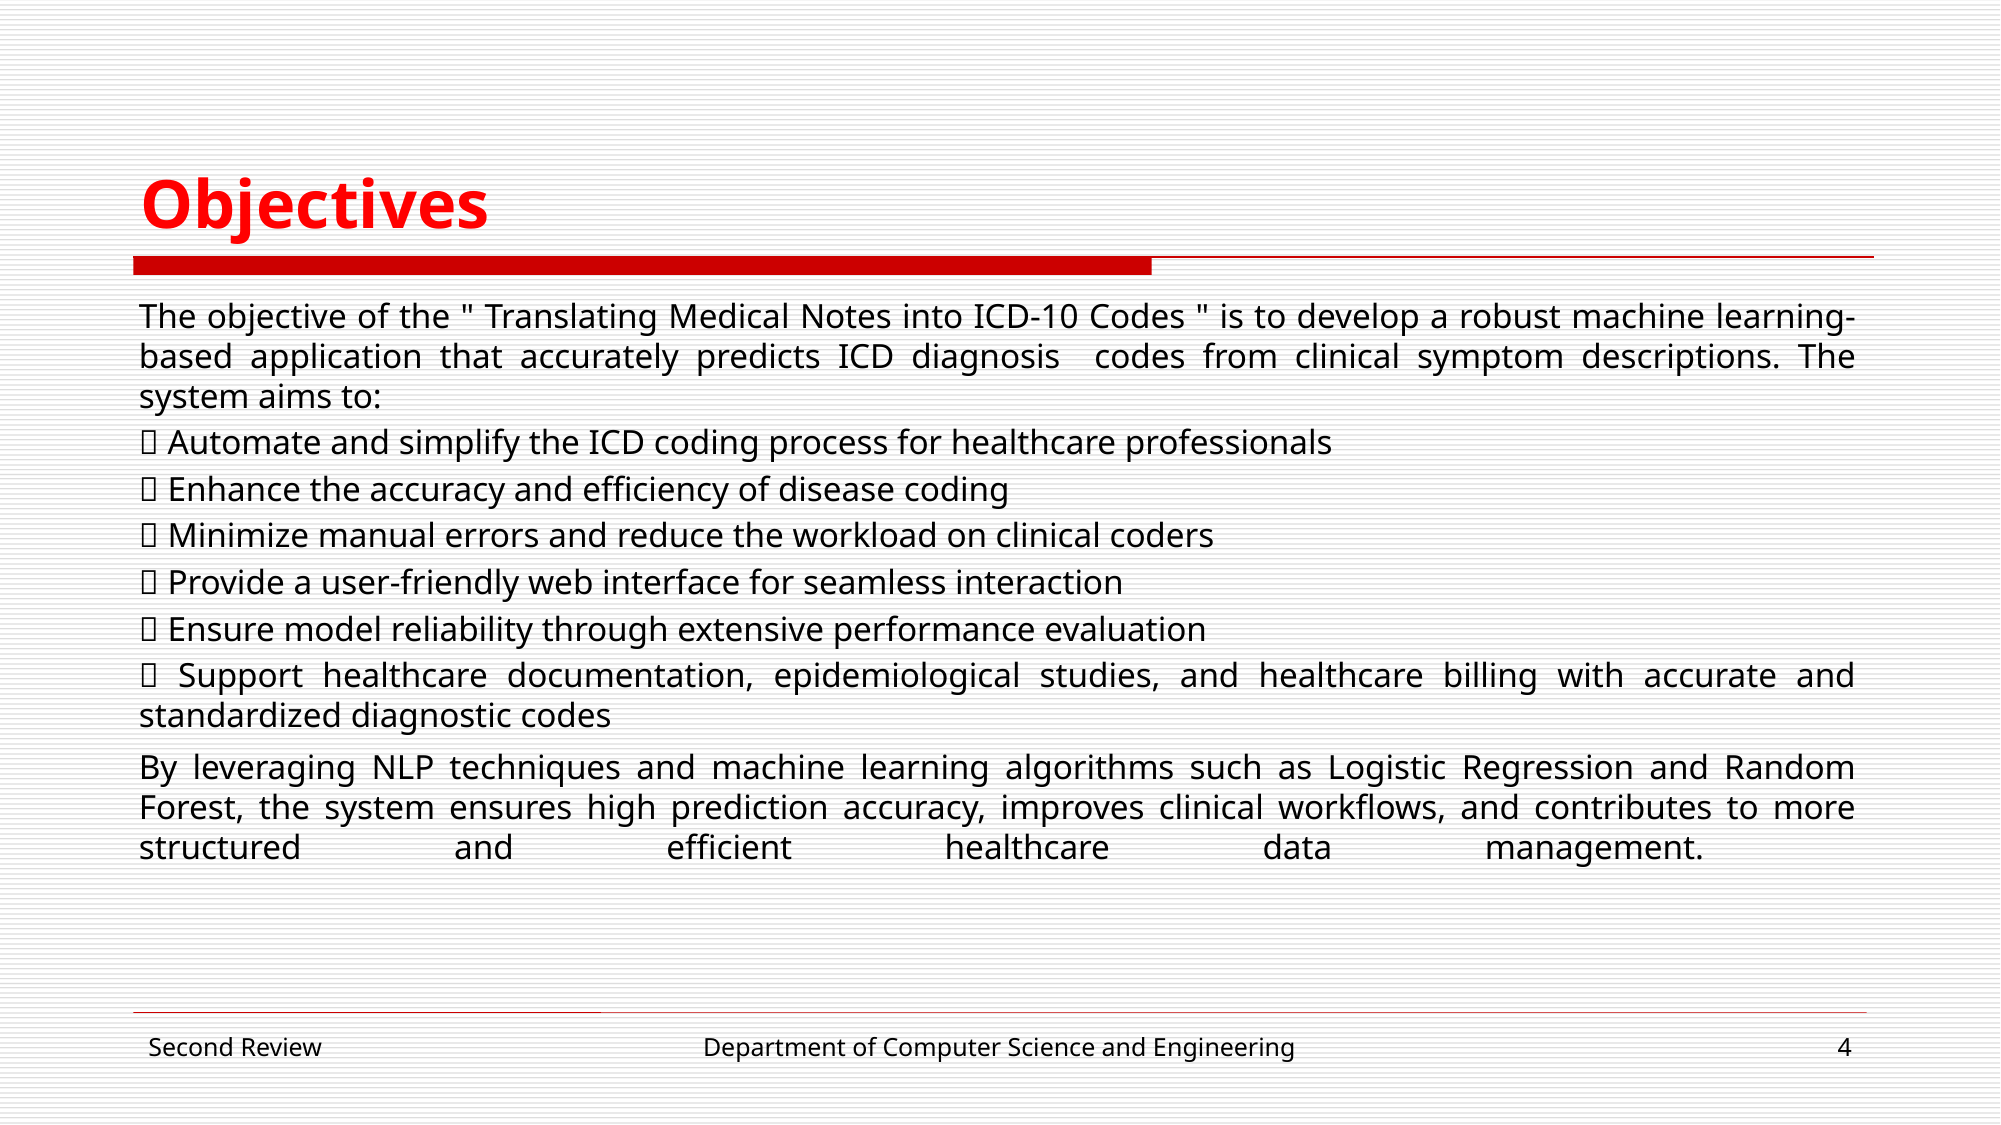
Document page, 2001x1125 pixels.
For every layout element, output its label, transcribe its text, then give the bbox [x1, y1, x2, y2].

slide_number 4 [1433, 1024, 1867, 1103]
title Objectives [125, 50, 1876, 250]
slide_number Second Review [133, 1024, 567, 1103]
list The objective of the " Translating Medical Notes into ICD-10 Codes " is to develop a robust machine learning-based application that accurately predicts ICD diagnosis codes from clinical symptom descriptions. The system aims to:  Automate and simplify the ICD coding process for healthcare professionals  Enhance the accuracy and efficiency of disease coding  Minimize manual errors and reduce the workload on clinical coders  Provide a user-friendly web interface for seamless interaction  Ensure model reliability through extensive performance evaluation  Support healthcare documentation, epidemiological studies, and healthcare billing with accurate and standardized diagnostic codes By leveraging NLP techniques and machine learning algorithms such as Logistic Regression and Random Forest, the system ensures high prediction accuracy, improves clinical workflows, and contributes to more structured and efficient healthcare data management. [123, 287, 1874, 988]
picture [0, 0, 2001, 1125]
footer Department of Computer Science and Engineering [683, 1024, 1317, 1103]
